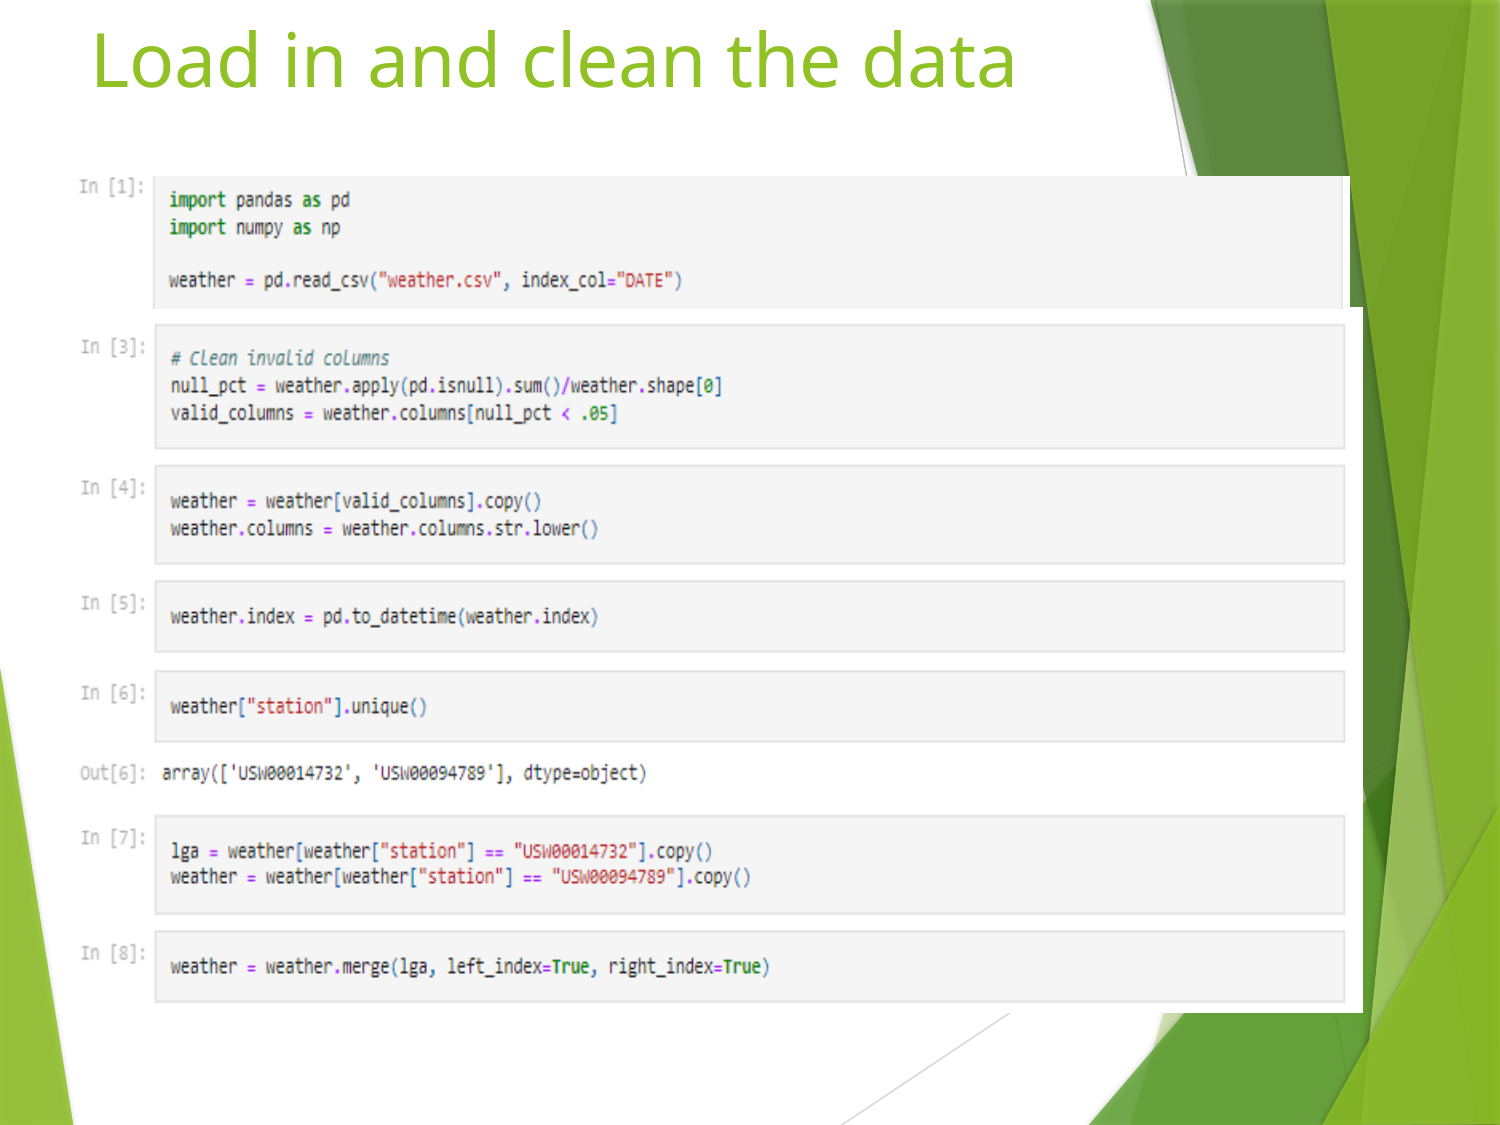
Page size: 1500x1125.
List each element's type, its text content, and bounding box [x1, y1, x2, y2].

title Load in and clean the data [75, 5, 1425, 193]
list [55, 306, 1363, 1013]
picture [24, 175, 1351, 310]
